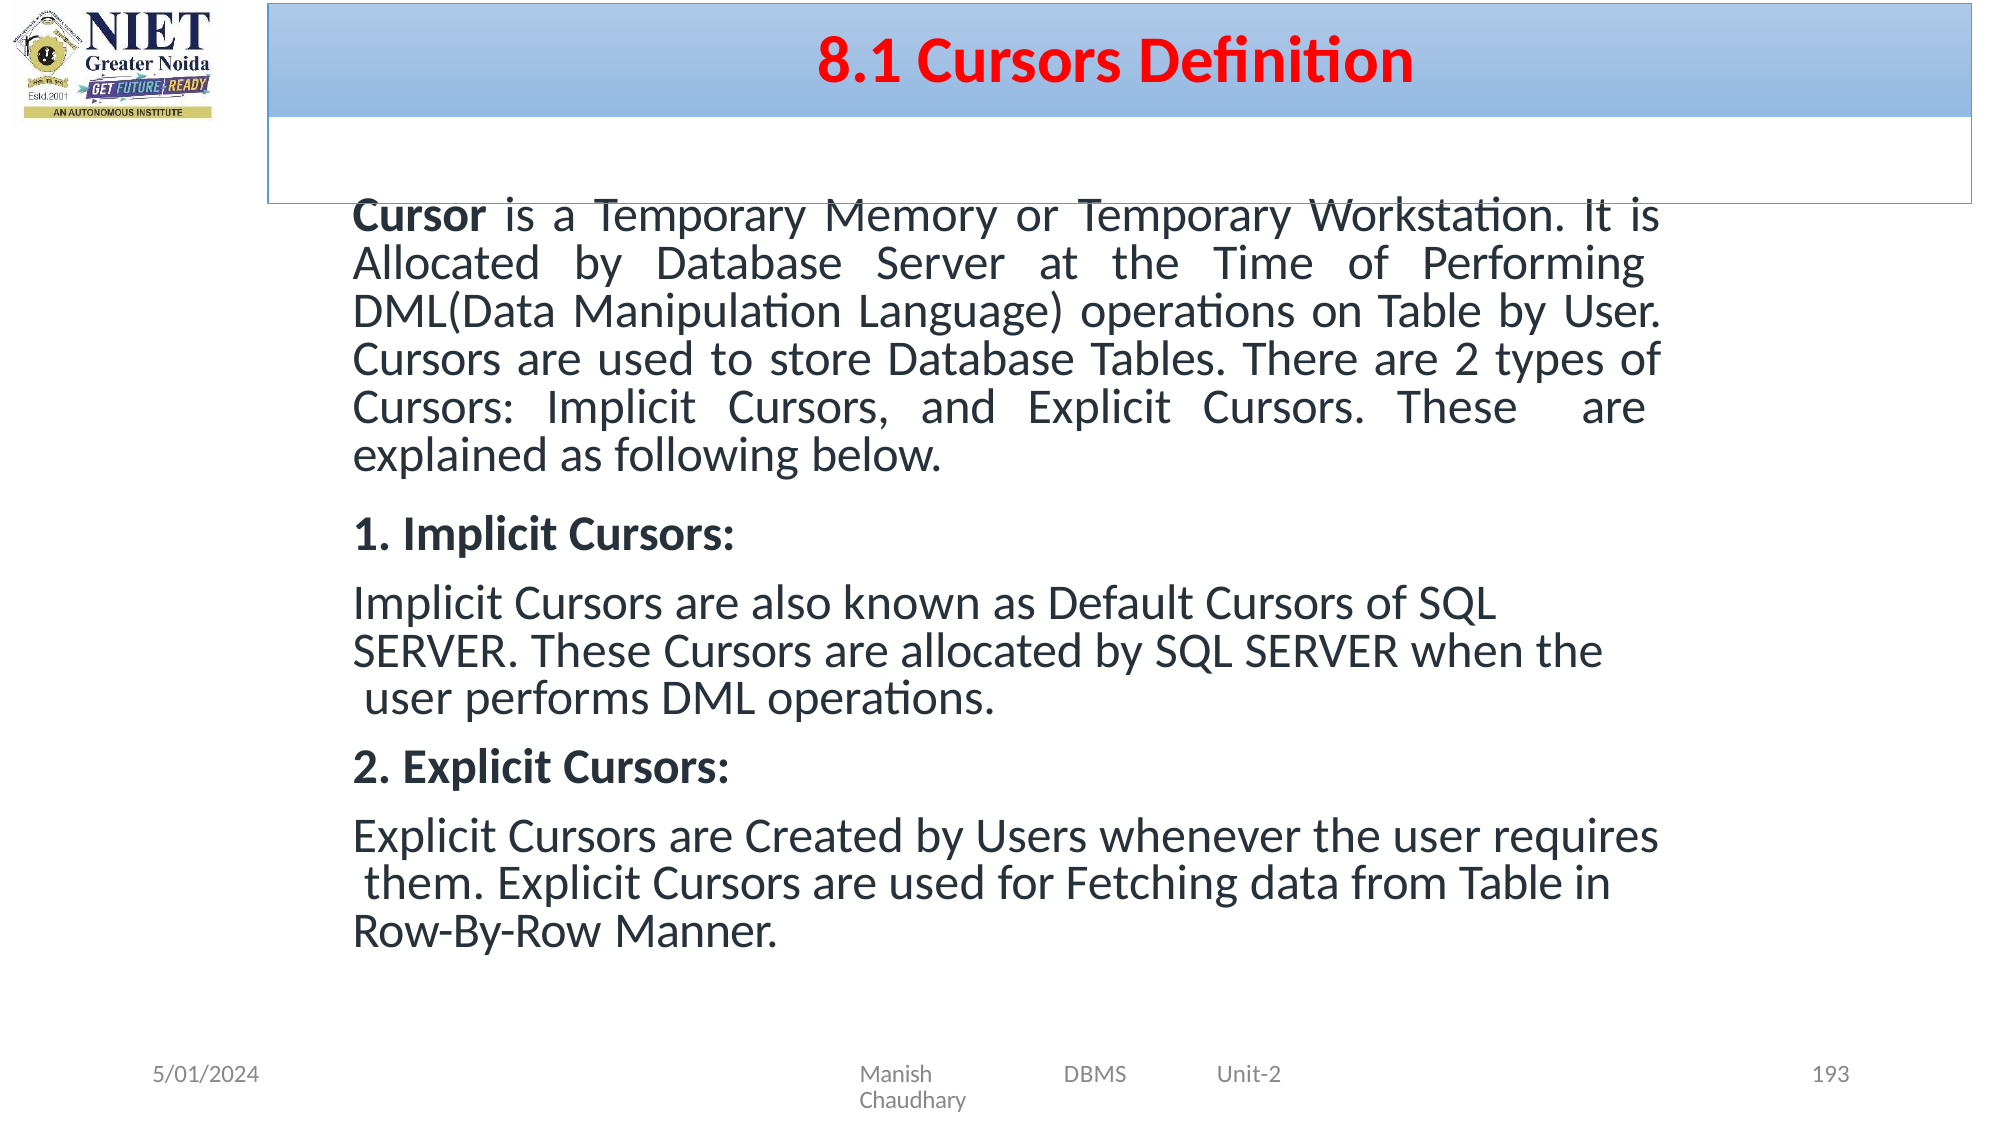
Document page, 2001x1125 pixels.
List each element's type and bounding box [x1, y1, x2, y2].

picture [267, 3, 1972, 117]
text_box [1214, 1061, 1283, 1088]
picture [10, 0, 226, 129]
slide_number [1805, 1061, 1856, 1125]
text_box [350, 204, 1678, 957]
text_box [1061, 1061, 1128, 1088]
text_box [857, 1061, 1002, 1114]
title [267, 117, 1972, 204]
footer [150, 1061, 262, 1125]
